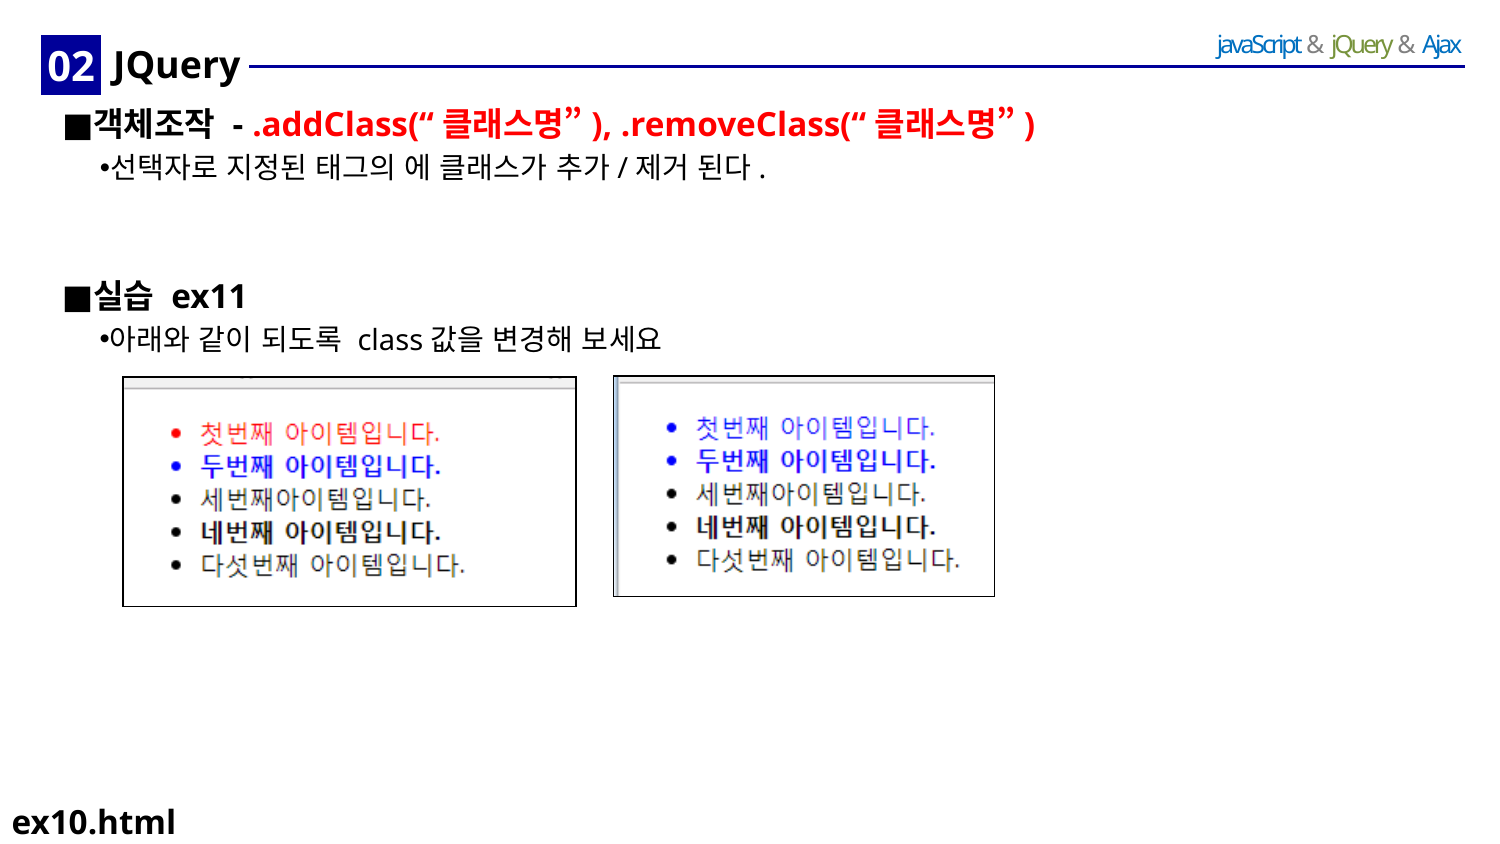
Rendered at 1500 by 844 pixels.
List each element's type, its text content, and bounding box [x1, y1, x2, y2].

list 객체조작 - .addClass(“클래스명”), .removeClass(“클래스명”) 선택자로 지정된 태그의 에 클래스가 추가/제거 된다. [47, 96, 1465, 204]
text_box ex10.html [0, 793, 192, 844]
text_box 실습 ex11 아래와 같이 되도록 class값을 변경해 보세요 [47, 268, 1465, 487]
picture [613, 376, 994, 596]
title JQuery [101, 35, 249, 95]
list 02 [41, 35, 101, 95]
picture [123, 377, 576, 606]
